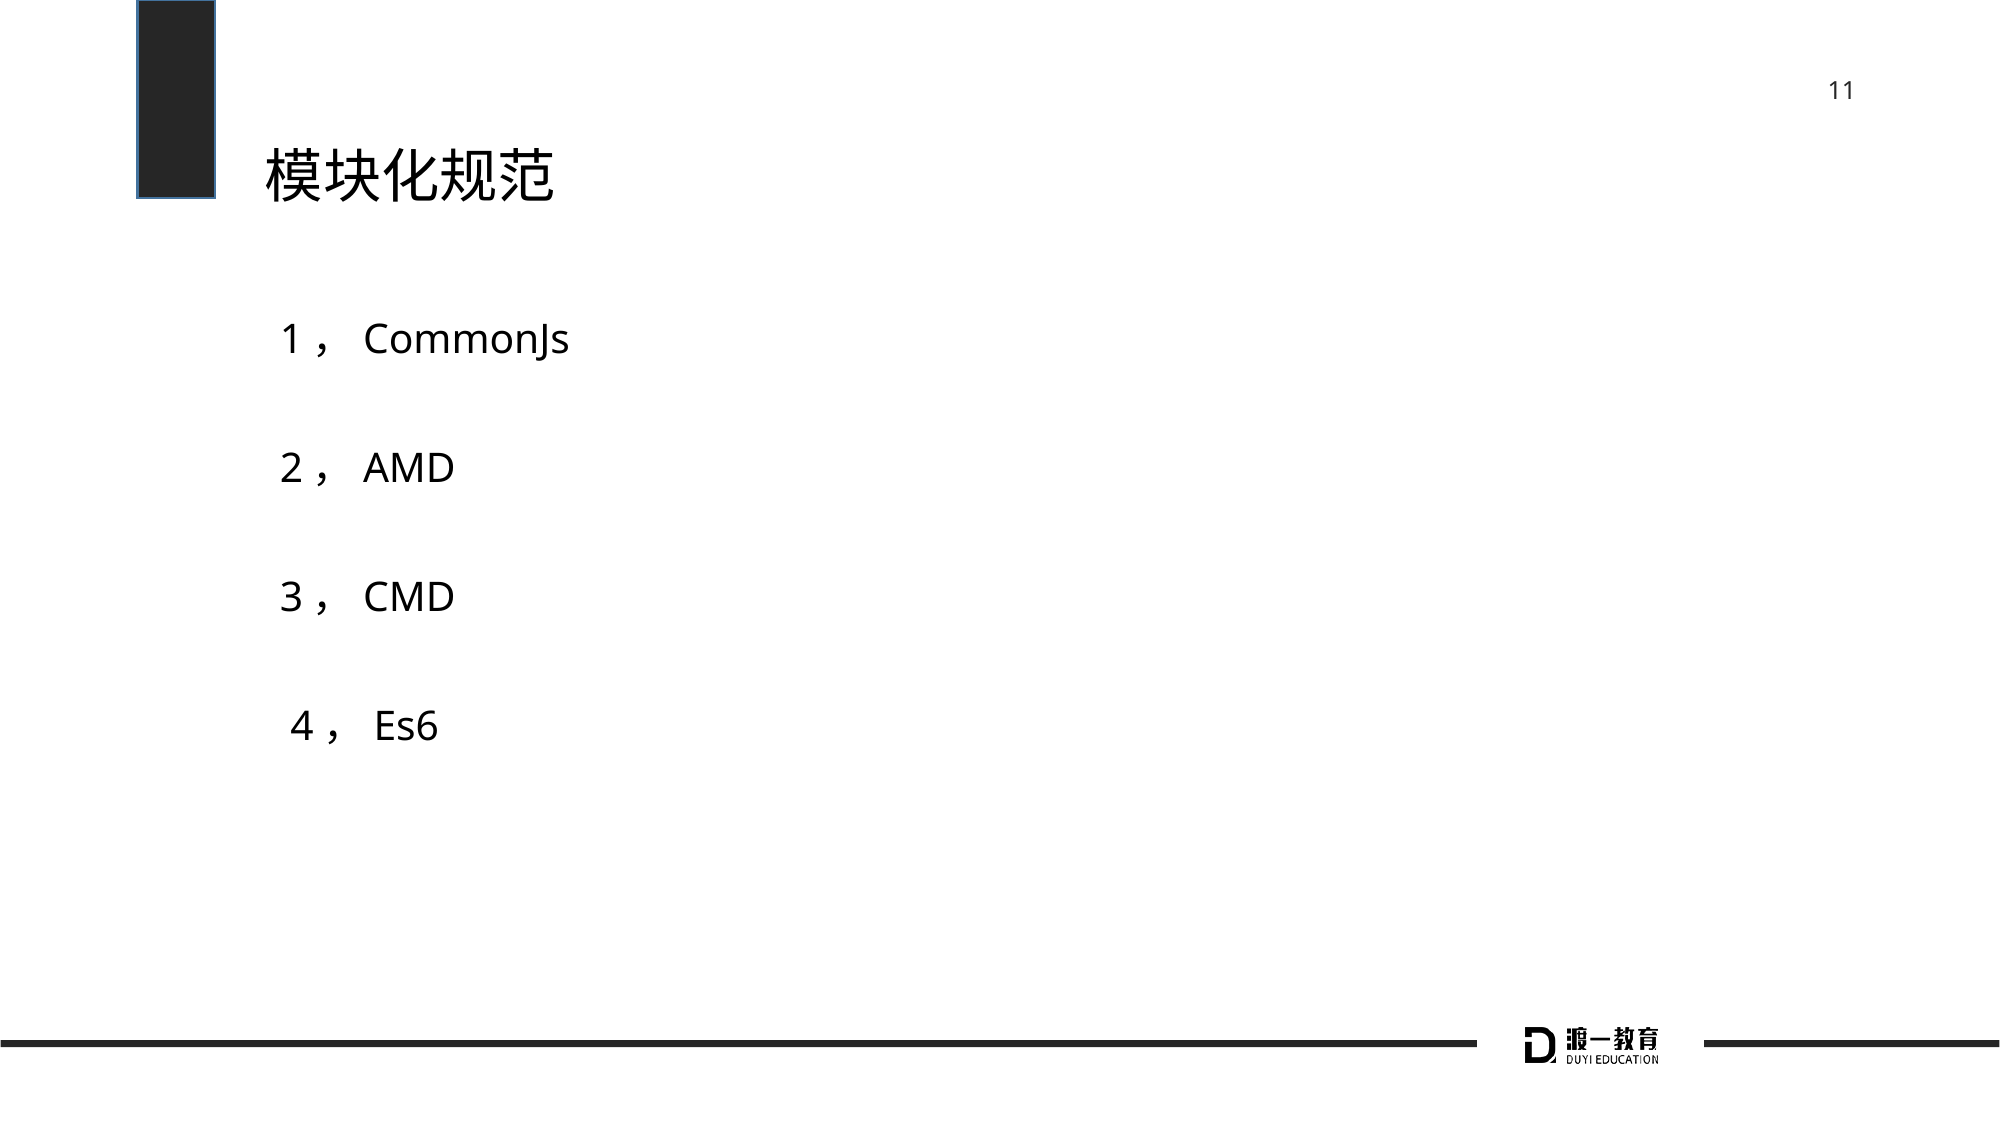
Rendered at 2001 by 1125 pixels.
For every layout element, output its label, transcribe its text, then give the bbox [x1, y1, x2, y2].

picture [1502, 1008, 1679, 1081]
subtitle 1，CommonJs 2，AMD 3，CMD 4，Es6 [249, 303, 1750, 765]
title 模块化规范 [249, 93, 1750, 218]
